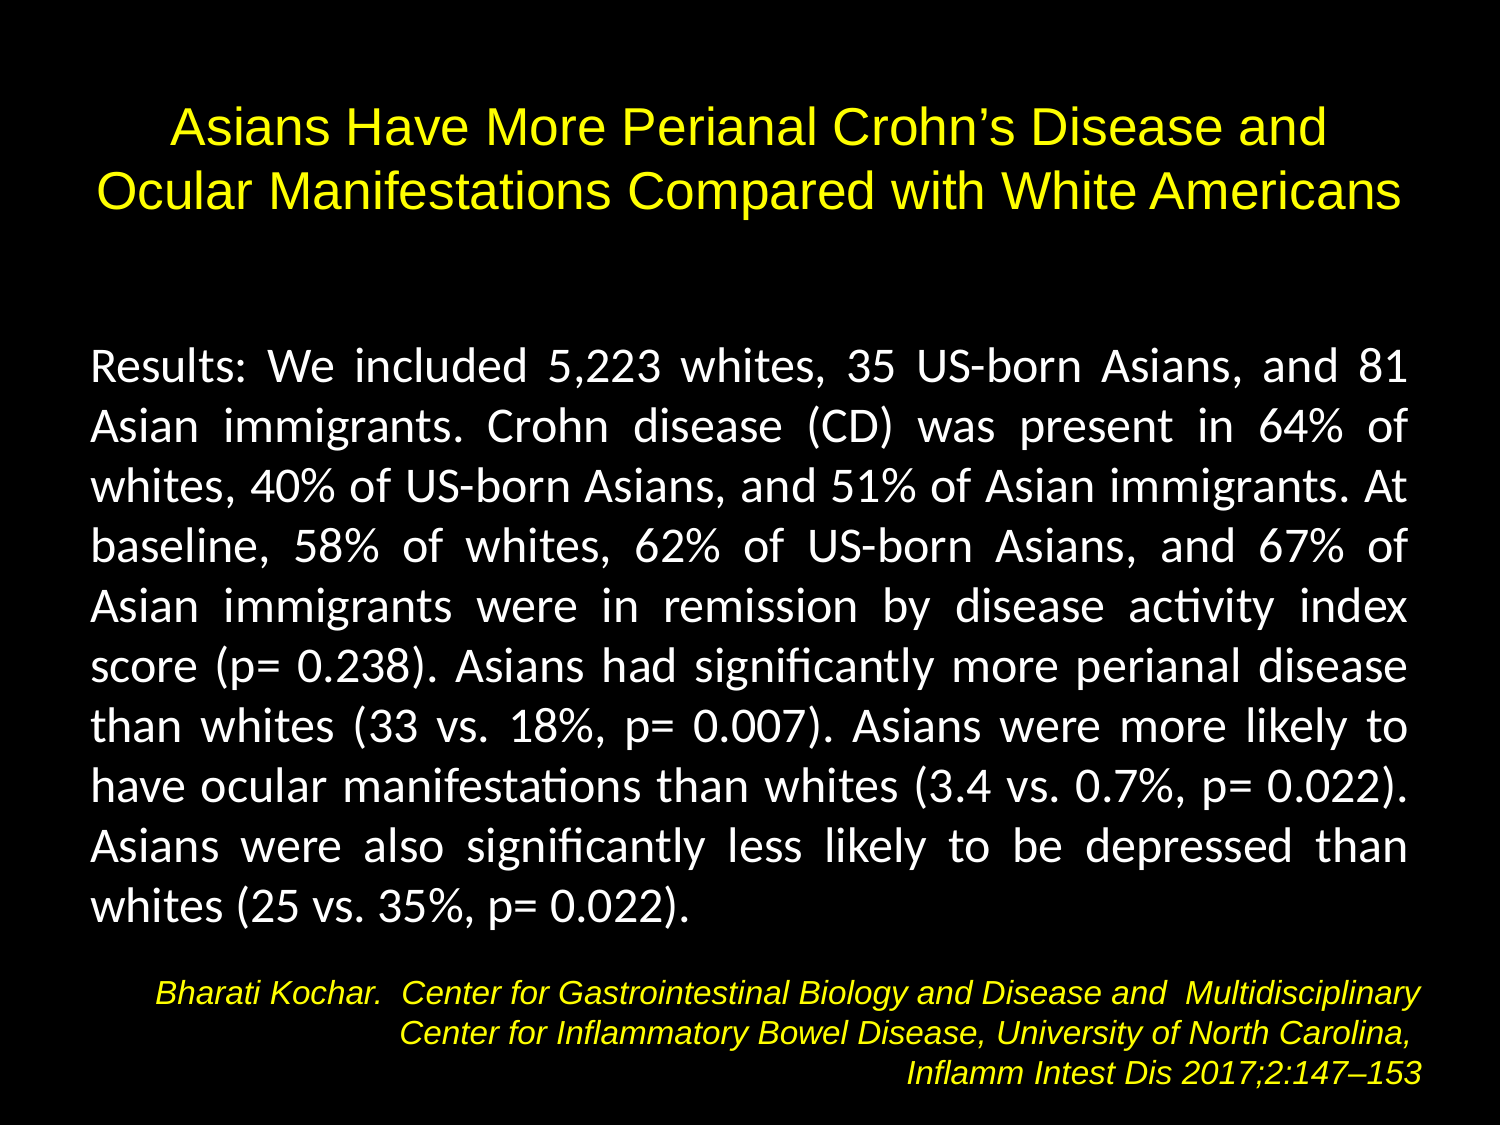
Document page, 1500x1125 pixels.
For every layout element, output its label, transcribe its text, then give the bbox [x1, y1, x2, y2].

text_box Bharati Kochar. Center for Gastrointestinal Biology and Disease and Multidisciplinary Center for Inflammatory Bowel Disease, University of North Carolina, Inflamm Intest Dis 2017;2:147–153 [87, 963, 1438, 1099]
title Asians Have More Perianal Crohn’s Disease and Ocular Manifestations Compared with White Americans [75, 62, 1425, 250]
list Results: We included 5,223 whites, 35 US-born Asians, and 81 Asian immigrants. Crohn disease (CD) was present in 64% of whites, 40% of US-born Asians, and 51% of Asian immigrants. At baseline, 58% of whites, 62% of US-born Asians, and 67% of Asian immigrants were in remission by disease activity index score (p= 0.238). Asians had significantly more perianal disease than whites (33 vs. 18%, p= 0.007). Asians were more likely to have ocular manifestations than whites (3.4 vs. 0.7%, p= 0.022). Asians were also significantly less likely to be depressed than whites (25 vs. 35%, p= 0.022). [75, 324, 1425, 1068]
